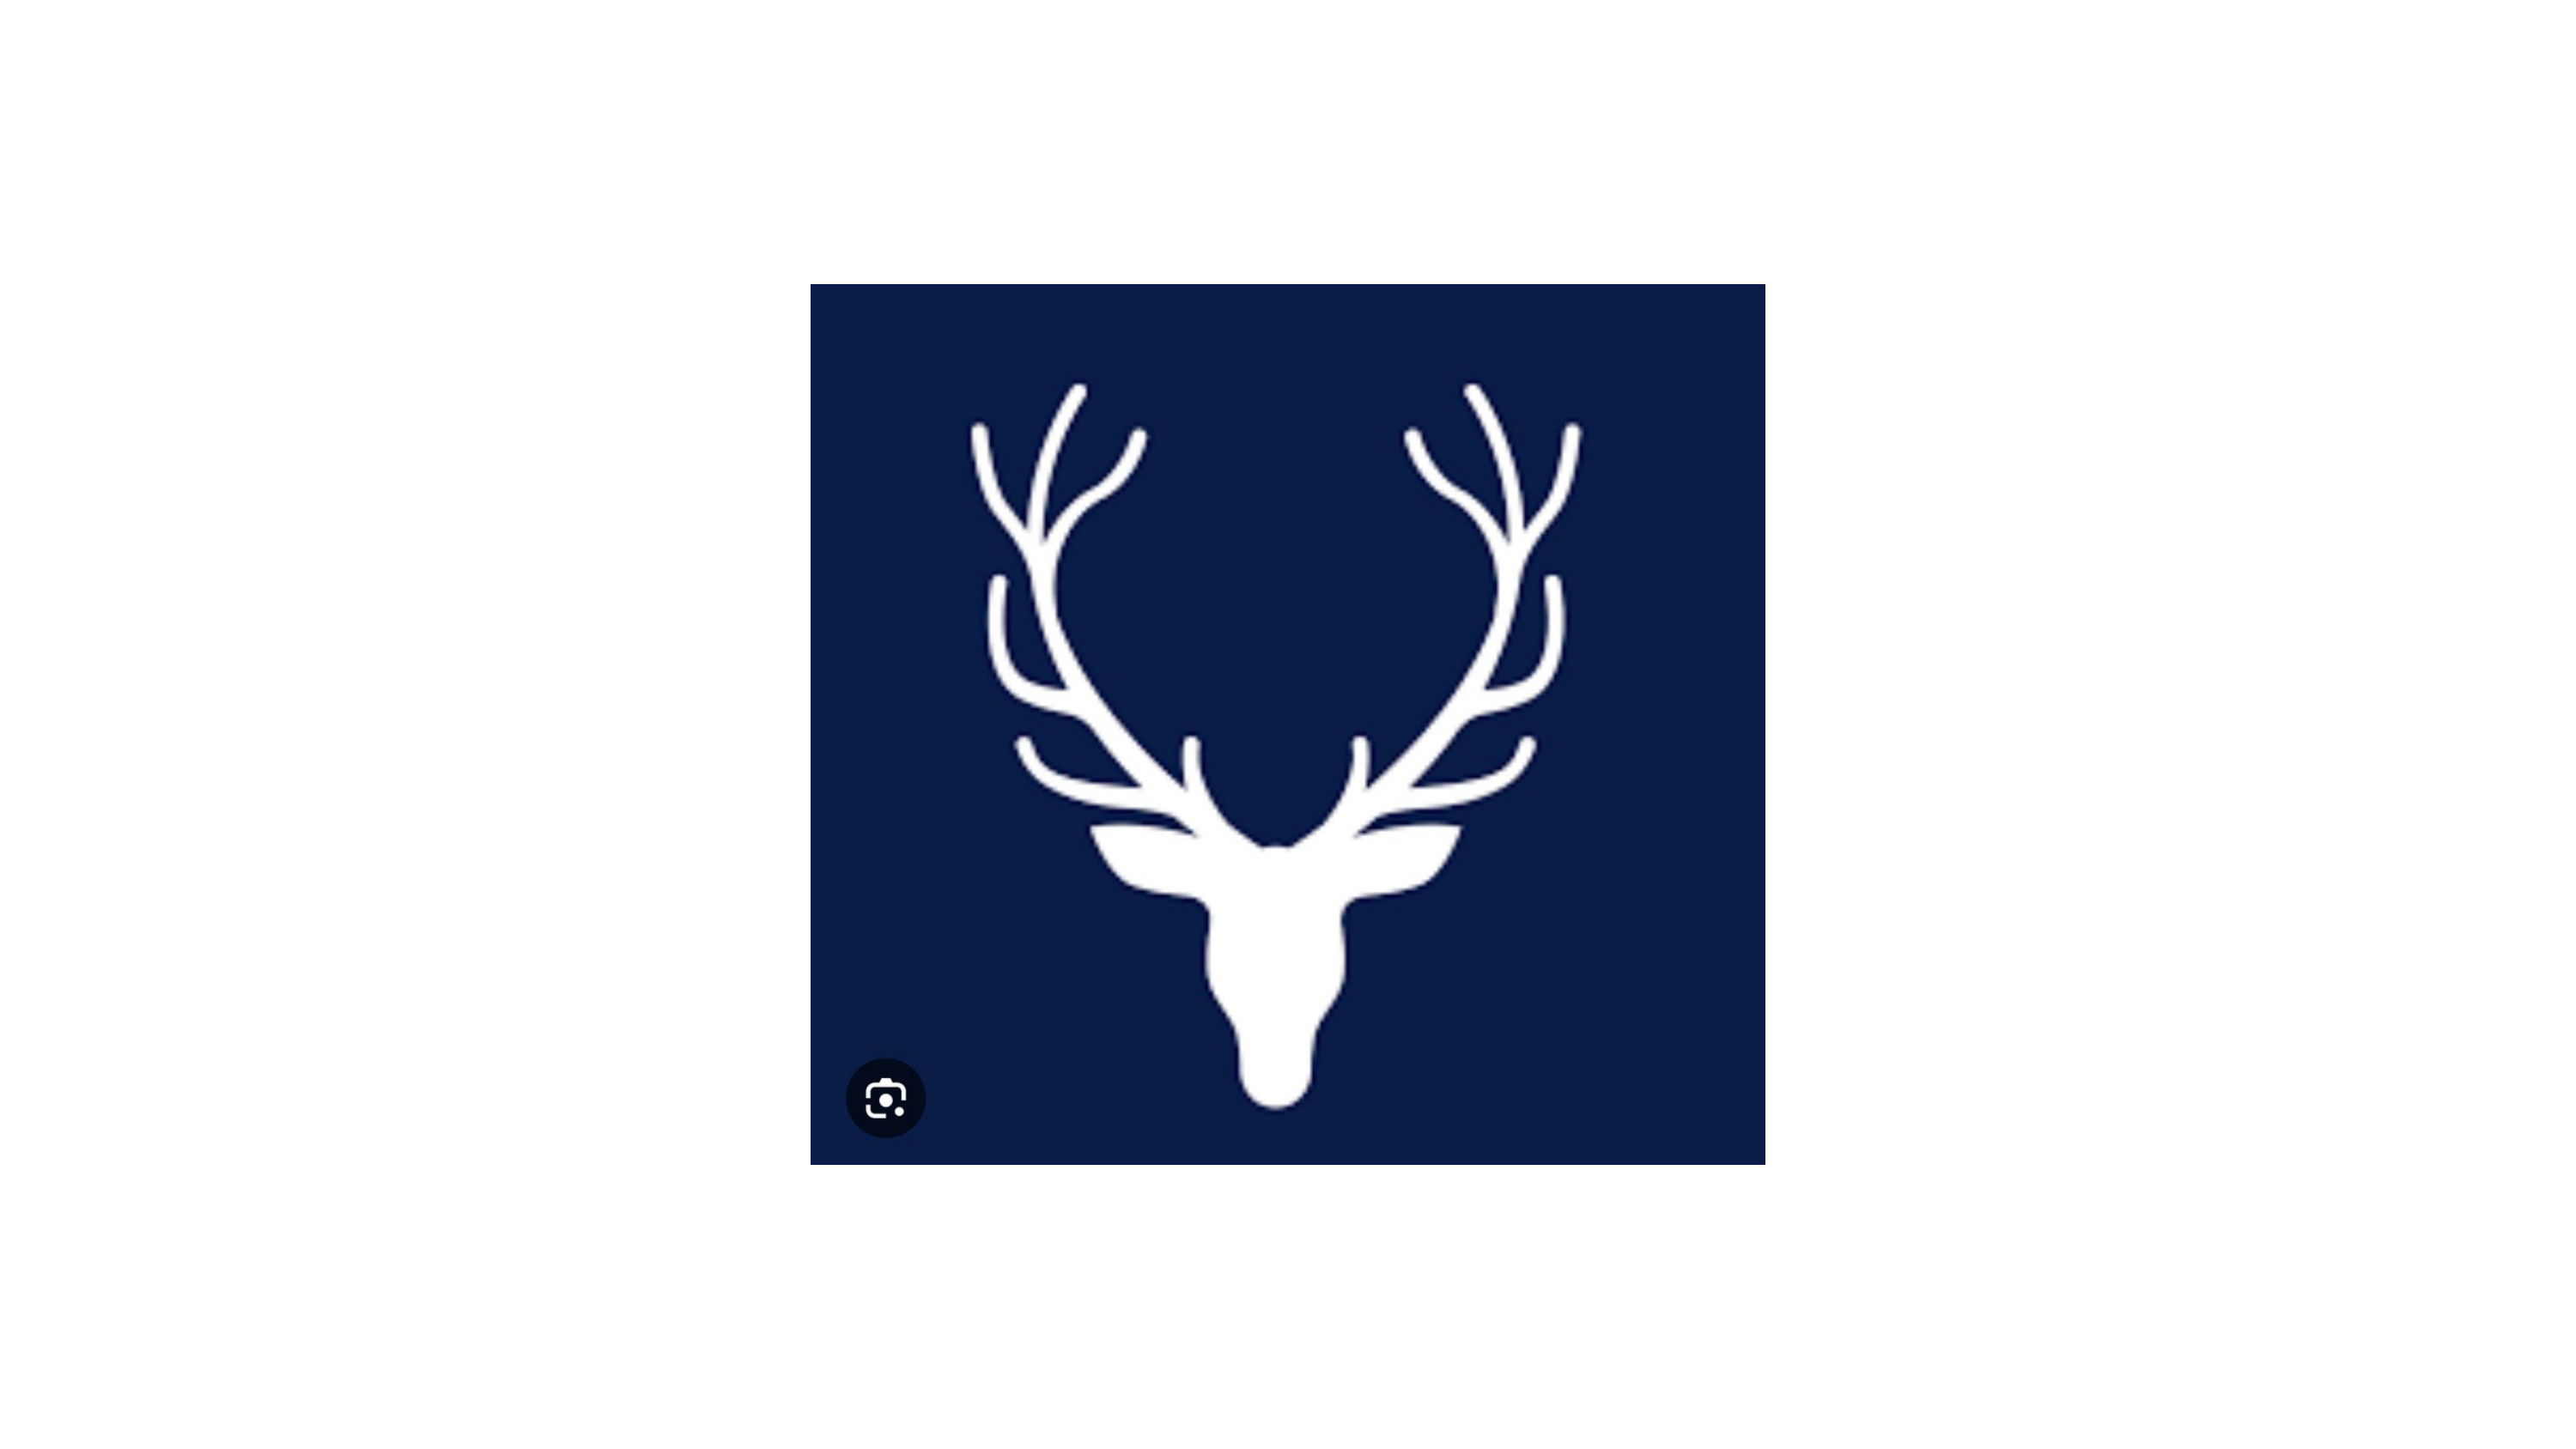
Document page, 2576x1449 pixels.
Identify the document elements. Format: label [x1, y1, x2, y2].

picture [811, 284, 1765, 1165]
